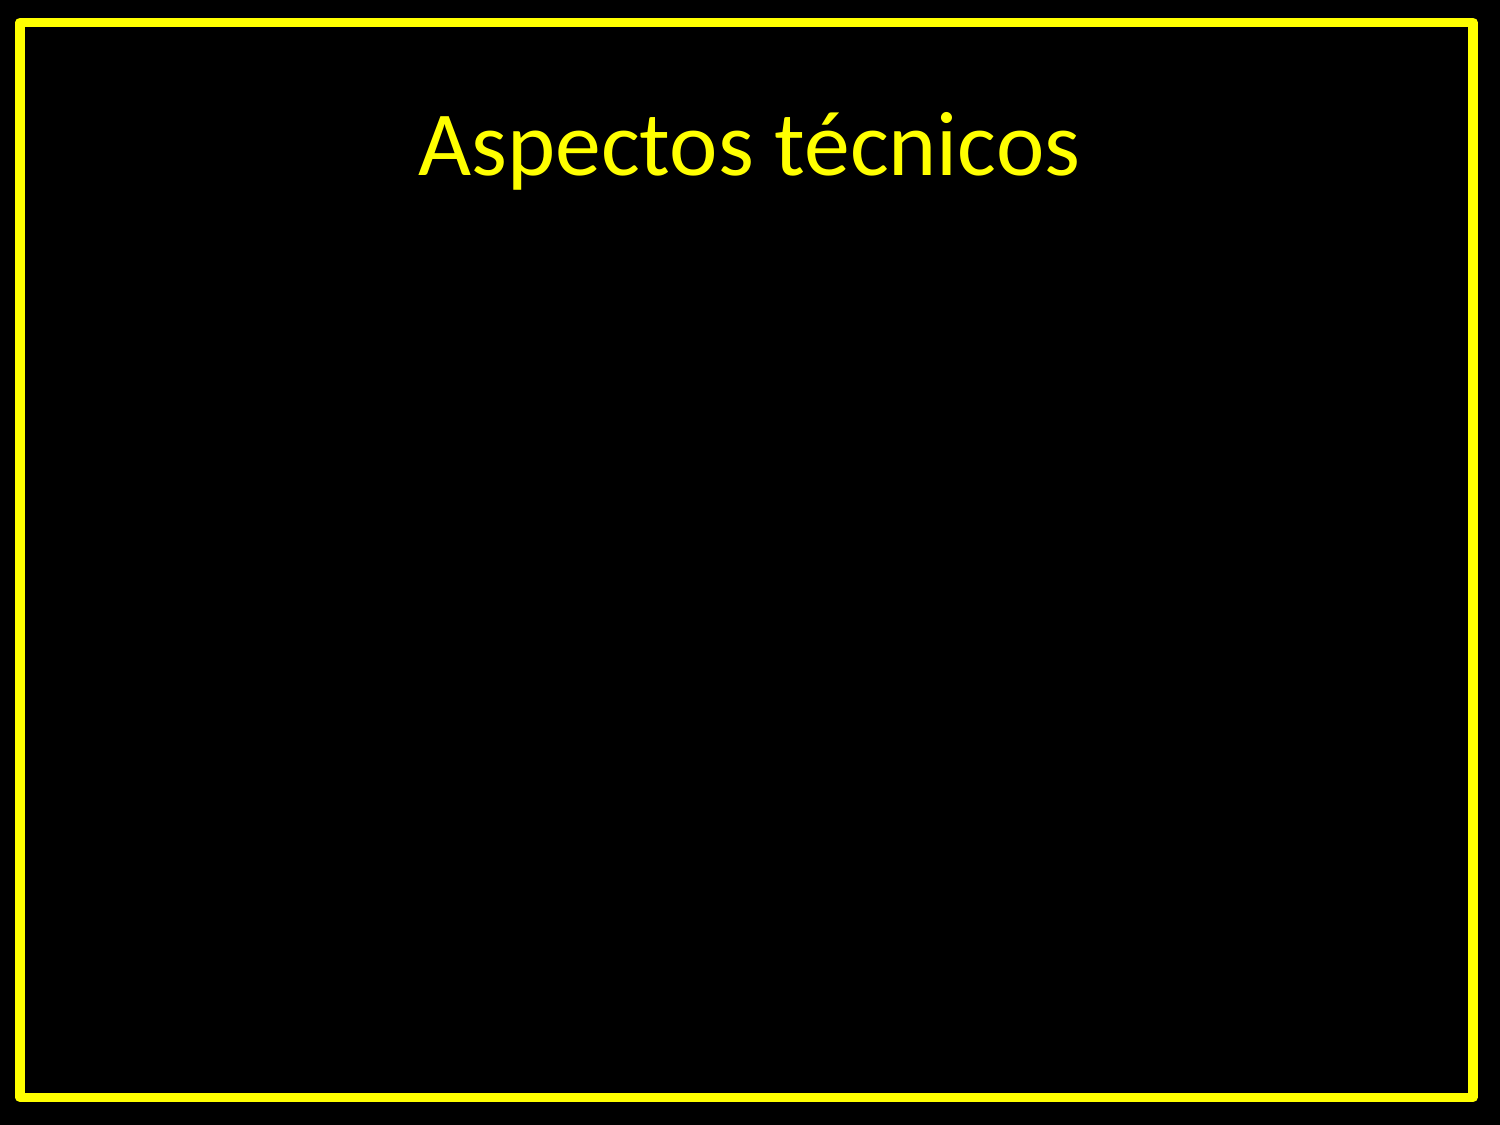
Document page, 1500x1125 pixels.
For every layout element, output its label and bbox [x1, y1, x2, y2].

text_box [18, 20, 1475, 1099]
